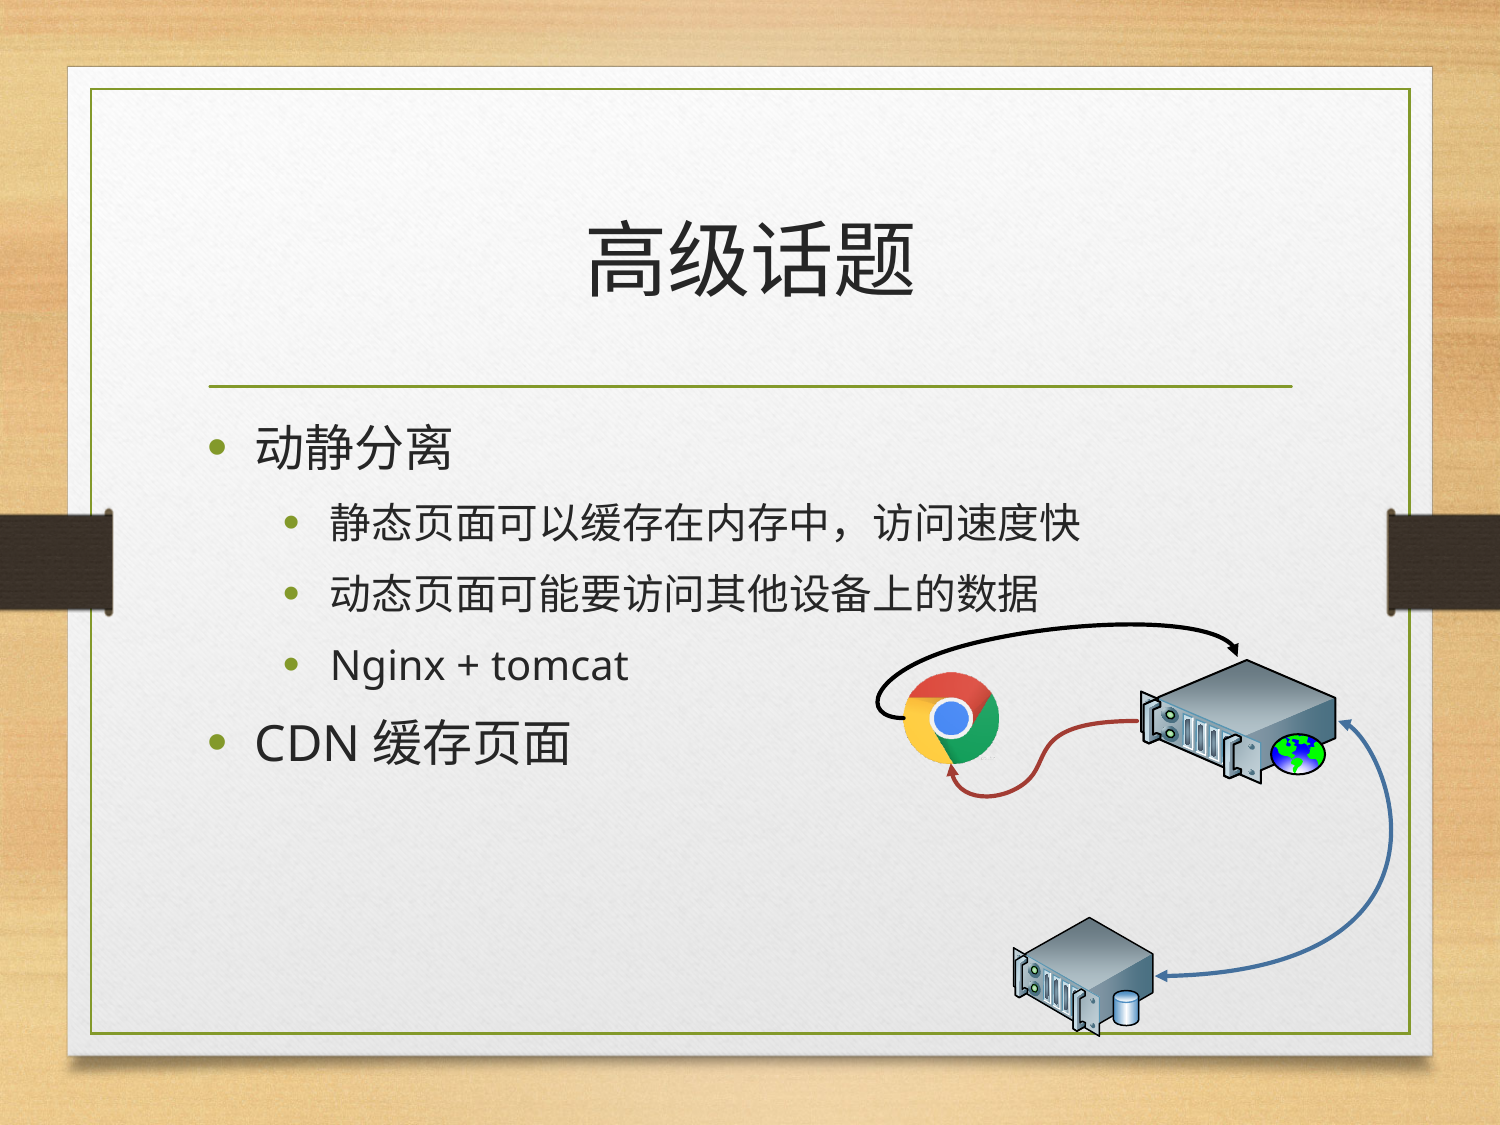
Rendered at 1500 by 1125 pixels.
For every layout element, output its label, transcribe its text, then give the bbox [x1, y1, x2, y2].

list 动静分离 静态页面可以缓存在内存中，访问速度快 动态页面可能要访问其他设备上的数据 Nginx + tomcat CDN缓存页面 [192, 408, 1309, 974]
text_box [903, 656, 1339, 1038]
title 高级话题 [192, 150, 1309, 364]
picture [0, 0, 1500, 1125]
